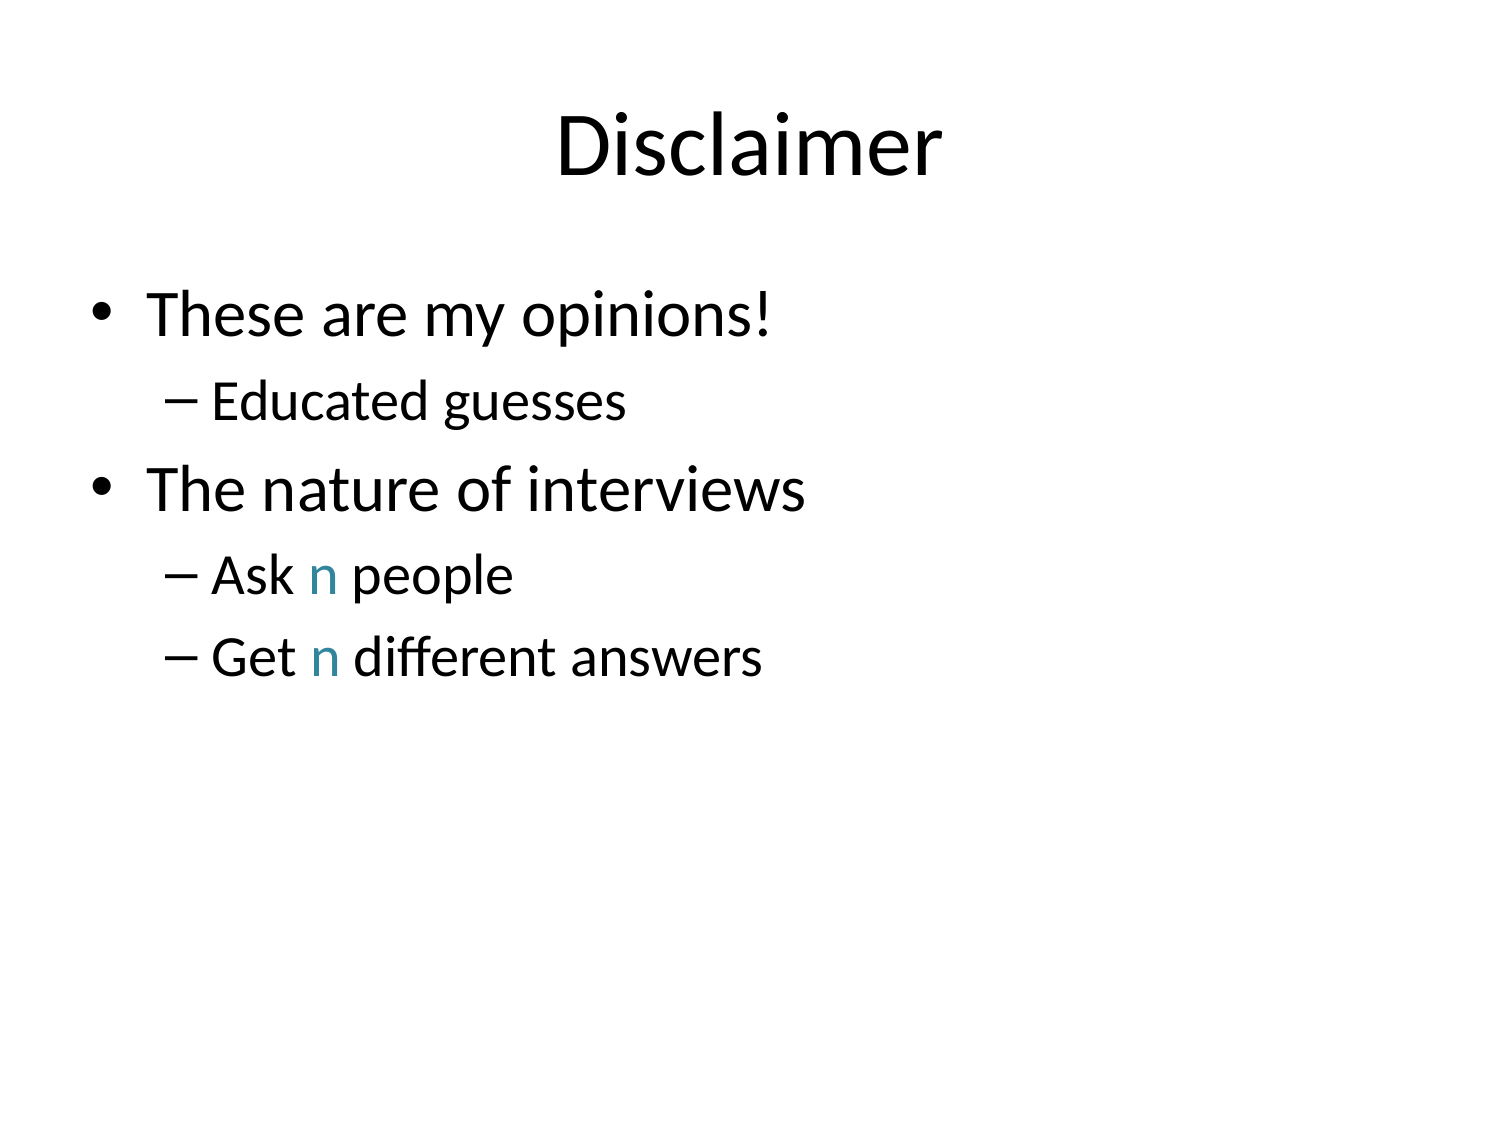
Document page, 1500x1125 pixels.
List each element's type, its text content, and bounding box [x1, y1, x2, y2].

list These are my opinions! Educated guesses The nature of interviews Ask n people Get n different answers [75, 262, 1425, 1005]
title Disclaimer [75, 45, 1425, 233]
